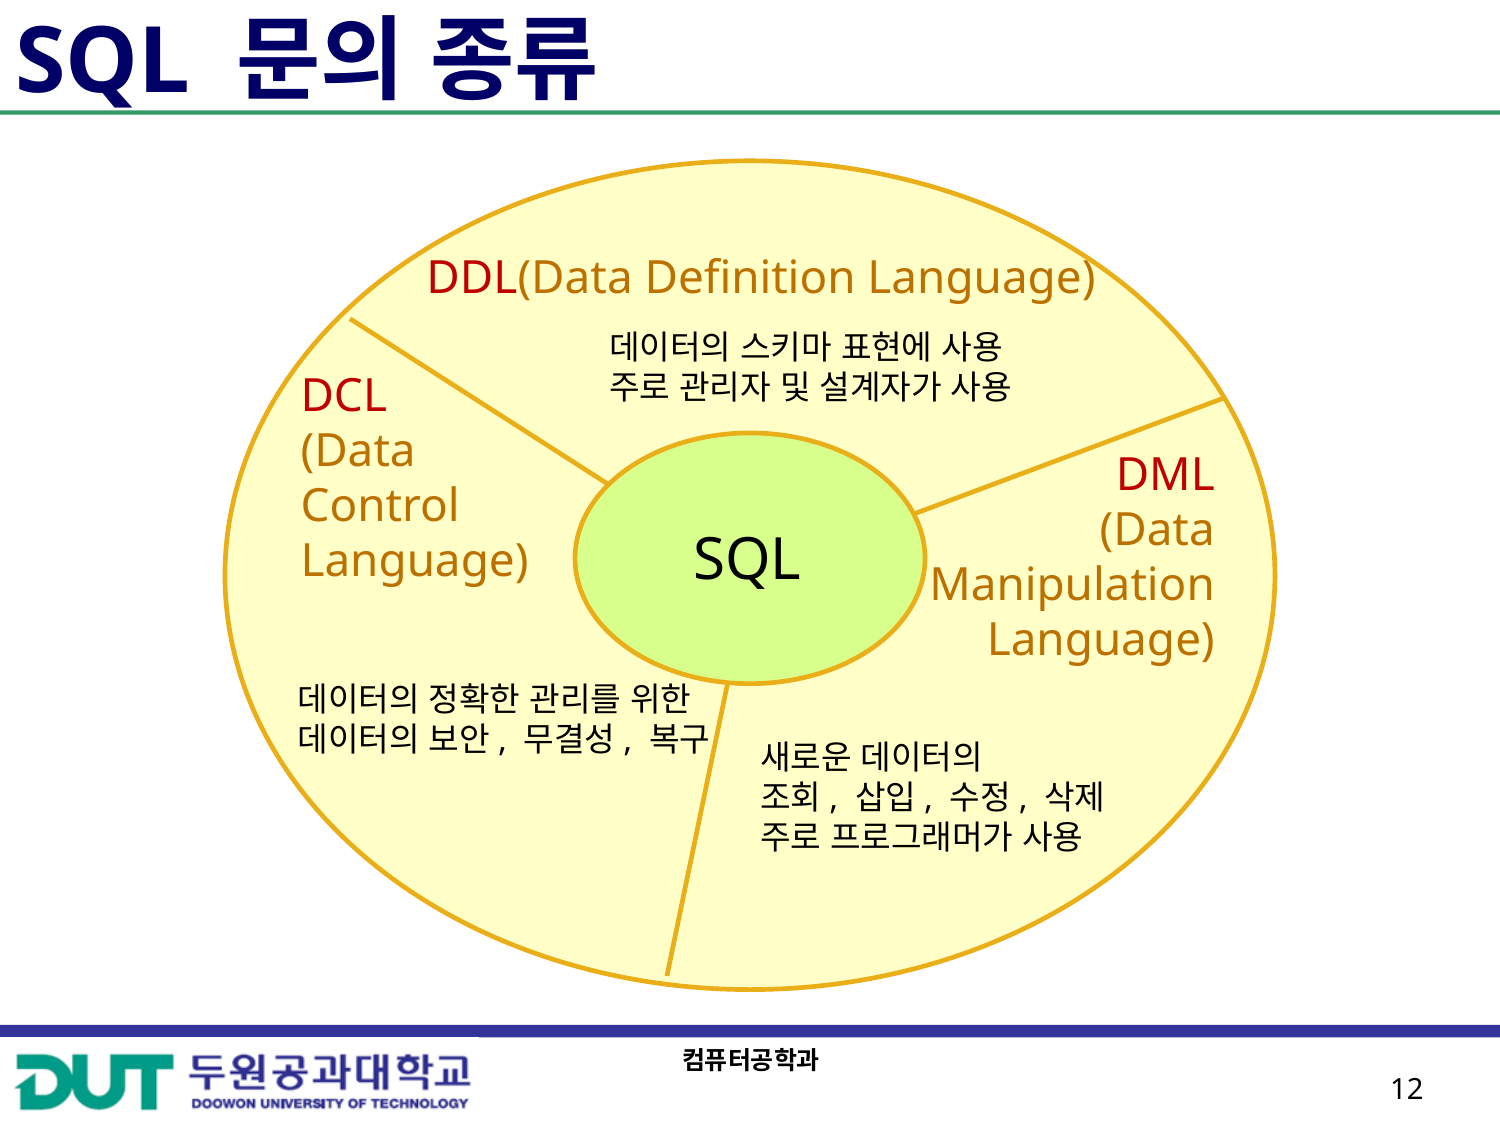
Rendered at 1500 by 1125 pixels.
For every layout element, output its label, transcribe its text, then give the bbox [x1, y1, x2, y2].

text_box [224, 160, 1276, 990]
picture [0, 1037, 479, 1125]
title SQL 문의 종류 [0, 0, 1500, 113]
